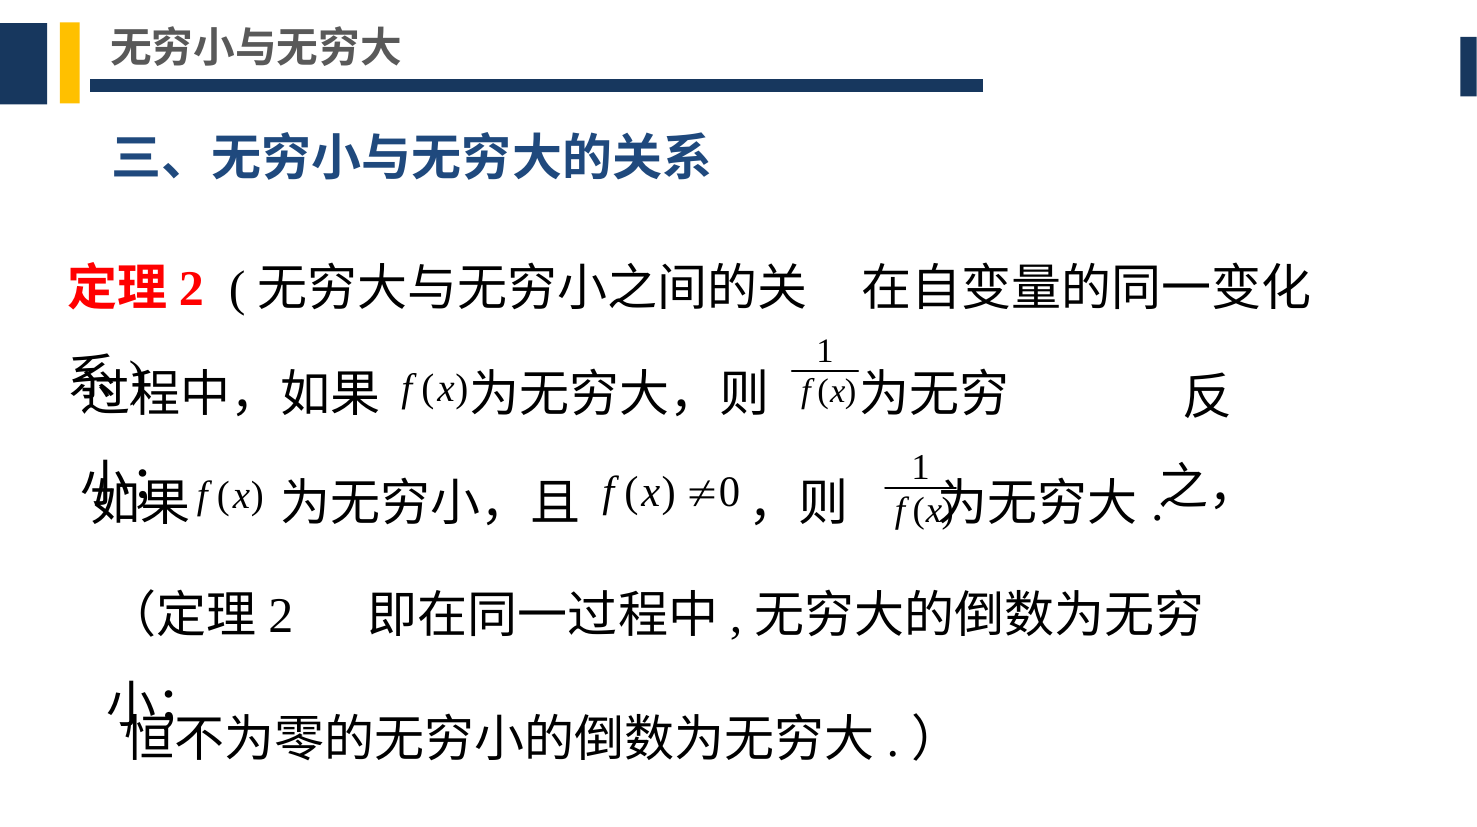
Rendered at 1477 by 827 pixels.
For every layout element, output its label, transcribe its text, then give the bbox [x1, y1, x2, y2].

text_box 三、无穷小与无穷大的关系 [97, 118, 783, 193]
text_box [52, 432, 1264, 539]
text_box 反 之， [1144, 327, 1318, 522]
text_box 恒不为零的无穷小的倒数为无穷大.） [109, 668, 1269, 774]
text_box 无穷小与无穷大 [109, 20, 644, 71]
text_box 定理2 (无穷大与无穷小之间的关系) [52, 218, 846, 413]
text_box （定理2 即在同一过程中,无穷大的倒数为无穷小； [91, 545, 1299, 740]
text_box [0, 1, 1477, 75]
text_box 在自变量的同一变化 [846, 218, 1331, 323]
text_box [65, 323, 1116, 431]
